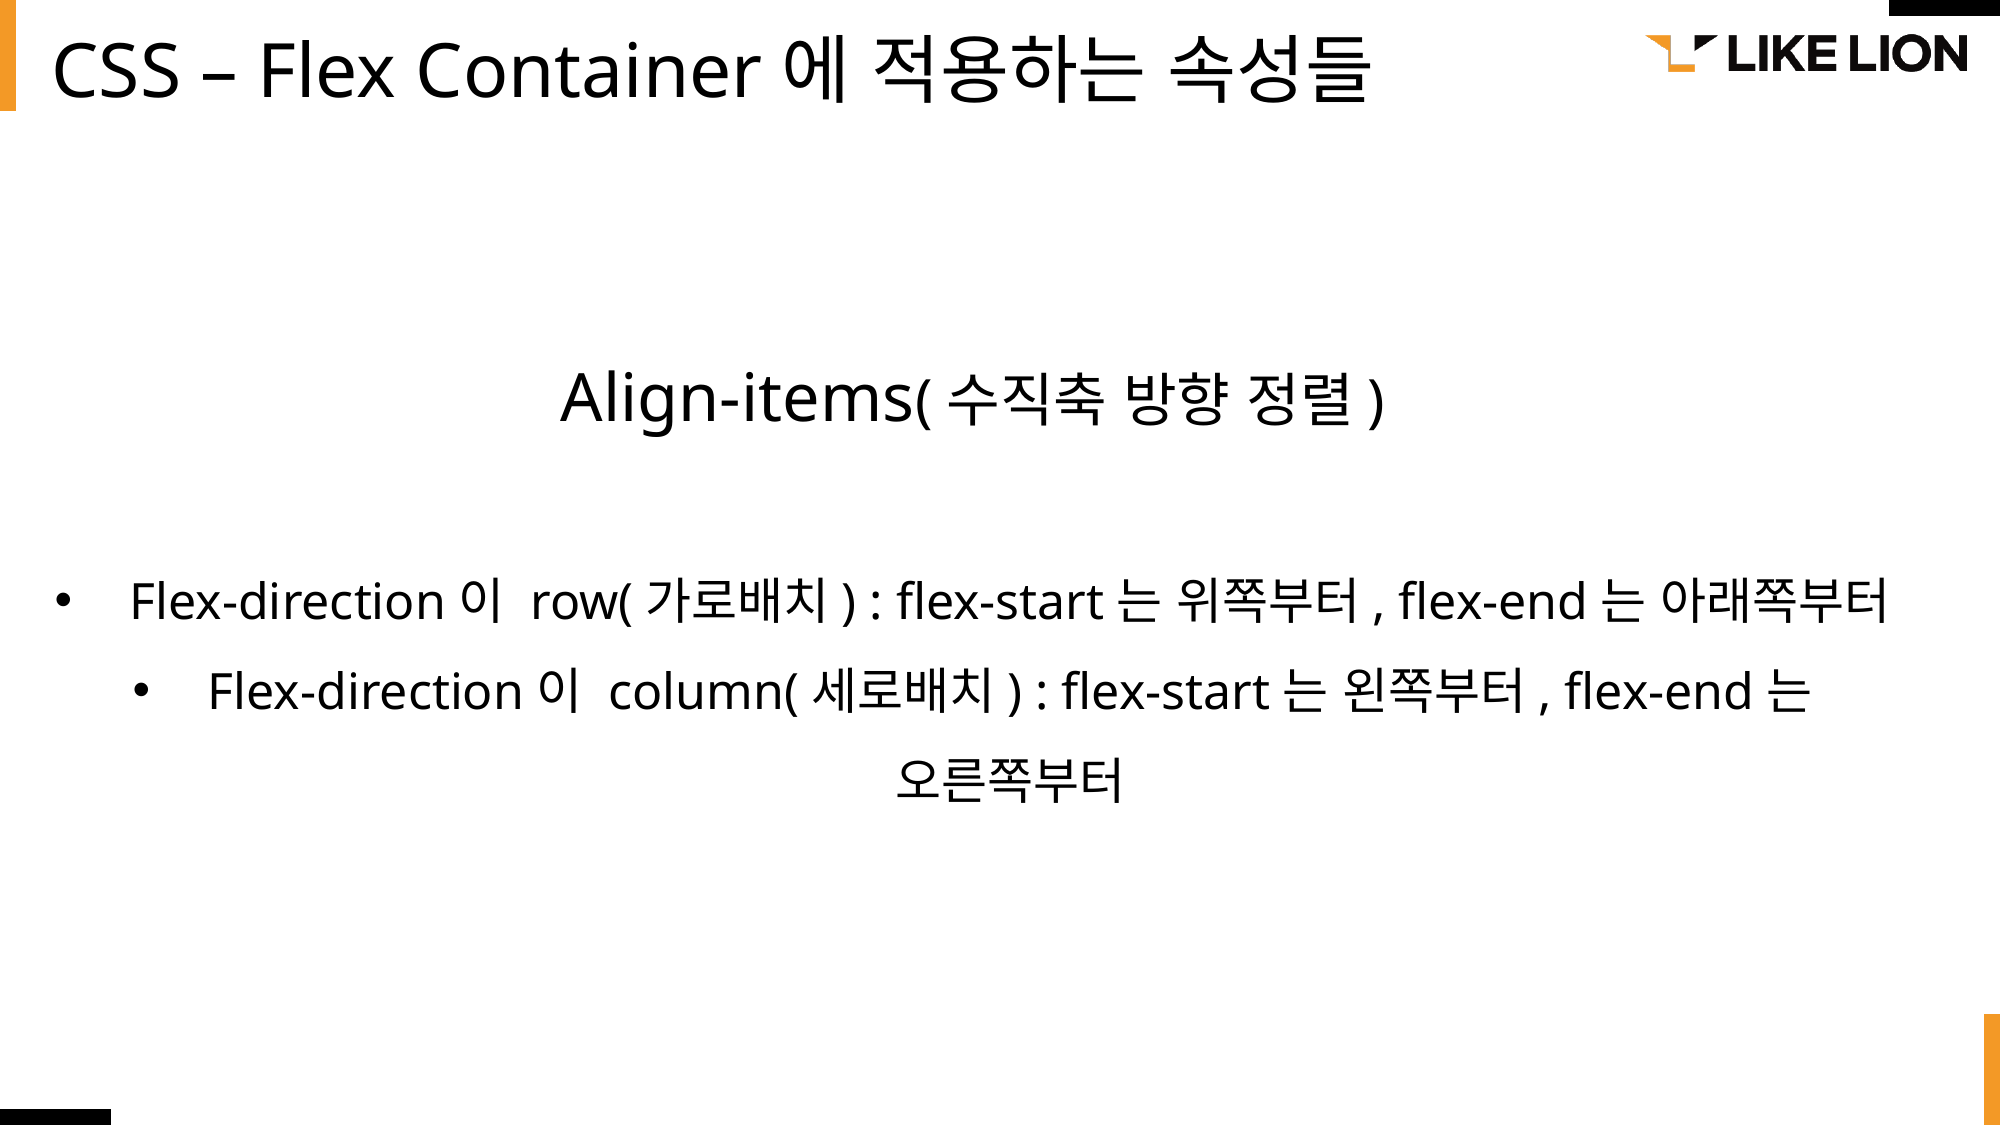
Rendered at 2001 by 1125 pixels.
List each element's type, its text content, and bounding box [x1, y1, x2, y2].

text_box CSS – Flex Container에 적용하는 속성들 [33, 14, 1394, 120]
picture [1645, 34, 1967, 102]
text_box [0, 0, 16, 111]
text_box [1889, 0, 2000, 16]
text_box [0, 1109, 111, 1125]
text_box Align-items(수직축 방향 정렬) Flex-direction이 row(가로배치) : flex-start는 위쪽부터, flex-end는 아래쪽부터 Flex-direction이 column(세로배치) : flex-start는 왼쪽부터, flex-end는 오른쪽부터 [33, 306, 1913, 817]
text_box [1984, 1014, 2000, 1125]
